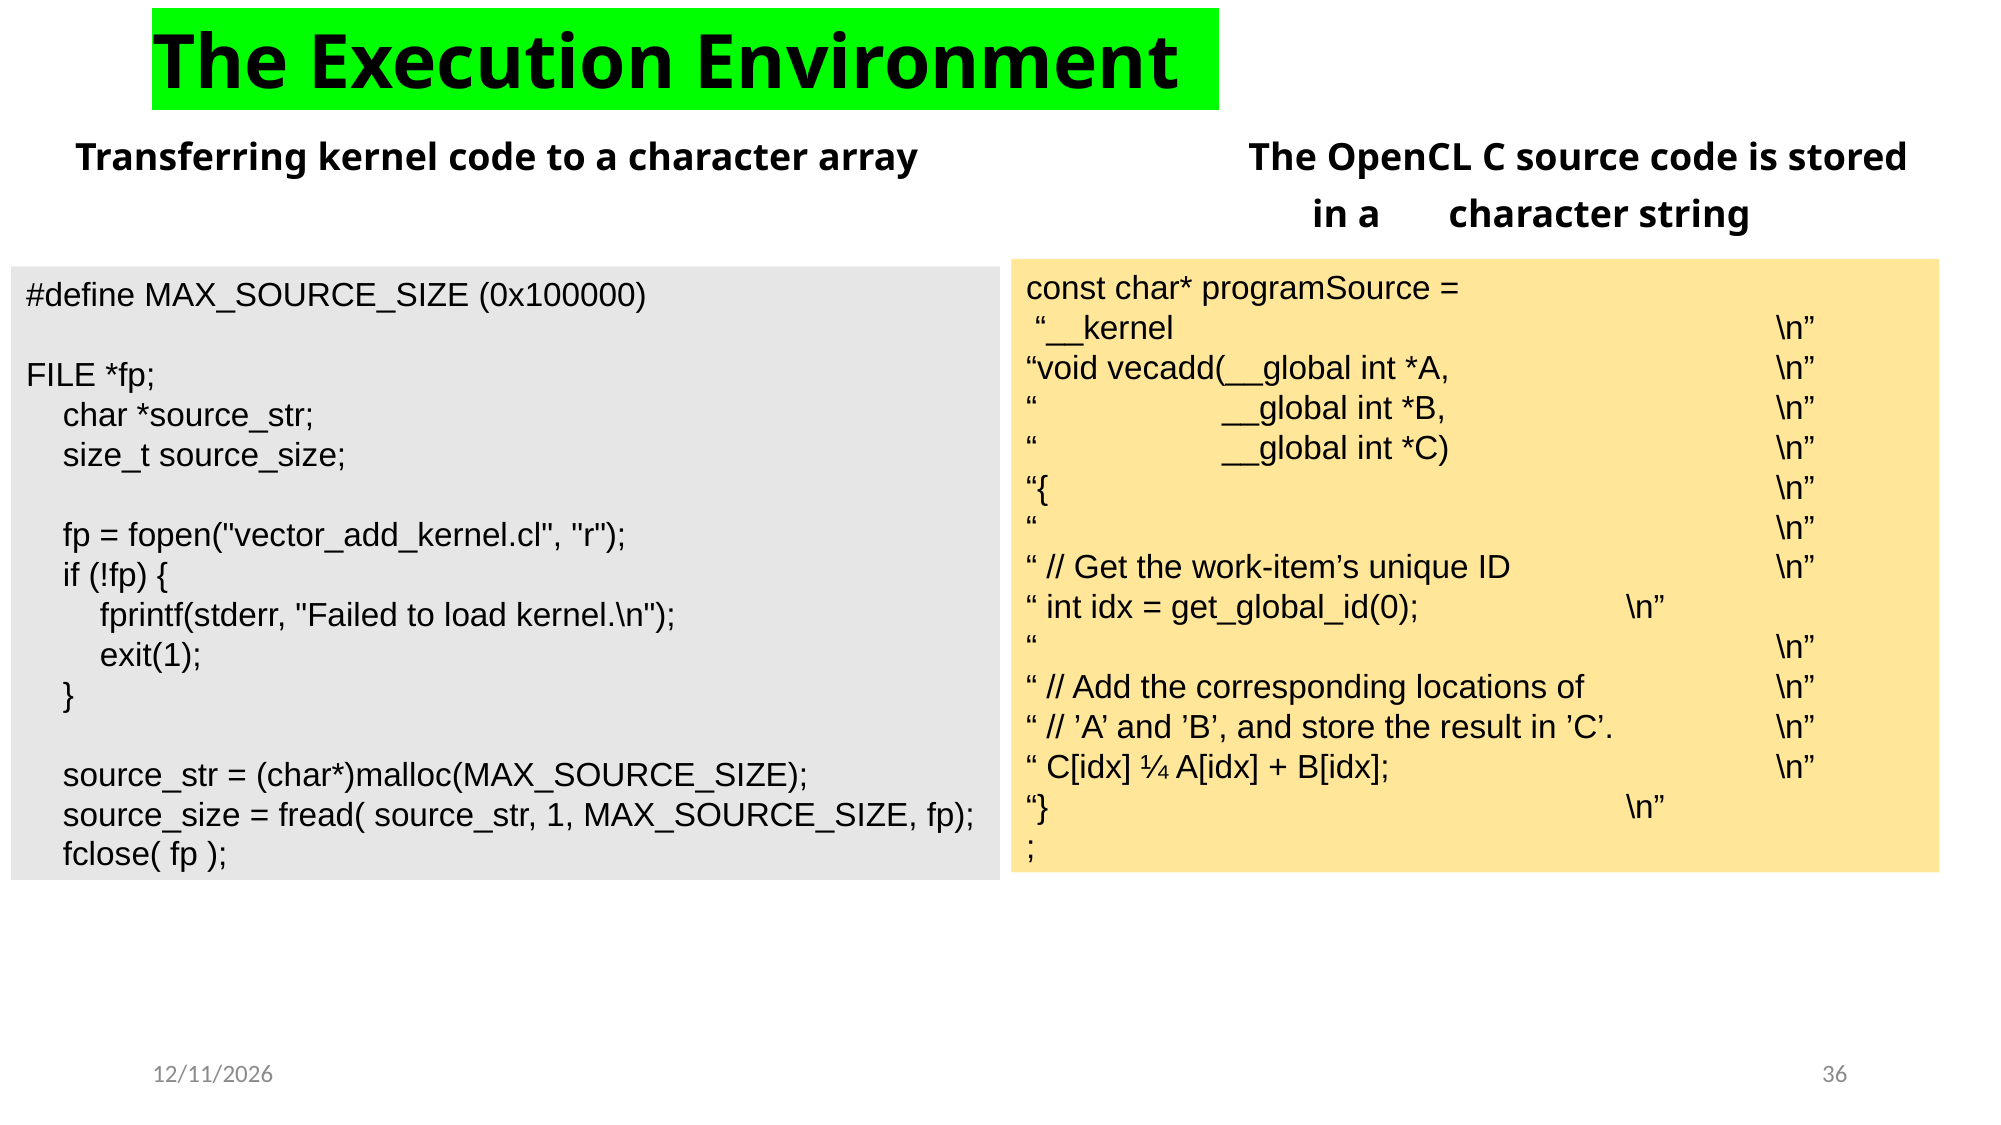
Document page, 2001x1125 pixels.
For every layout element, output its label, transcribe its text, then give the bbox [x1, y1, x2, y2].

text_box #define MAX_SOURCE_SIZE (0x100000) FILE *fp; char *source_str; size_t source_size; fp = fopen("vector_add_kernel.cl", "r"); if (!fp) { fprintf(stderr, "Failed to load kernel.\n"); exit(1); } source_str = (char*)malloc(MAX_SOURCE_SIZE); source_size = fread( source_str, 1, MAX_SOURCE_SIZE, fp); fclose( fp ); [11, 266, 1000, 880]
text_box The Execution Environment [137, 2, 1863, 125]
text_box Transferring kernel code to a character array The OpenCL C source code is stored in a character string [60, 125, 1940, 988]
text_box 36 [1412, 1042, 1863, 1103]
text_box 29-04-2023 [137, 1042, 588, 1103]
text_box const char* programSource = “__kernel \n” “void vecadd(__global int *A, \n” “ __global int *B, \n” “ __global int *C) \n” “{ \n” “ \n” “ // Get the work-item’s unique ID \n” “ int idx = get_global_id(0); \n” “ \n” “ // Add the corresponding locations of \n” “ // ’A’ and ’B’, and store the result in ’C’. \n” “ C[idx] ¼ A[idx] + B[idx]; \n” “} \n” ; [1011, 258, 1940, 873]
